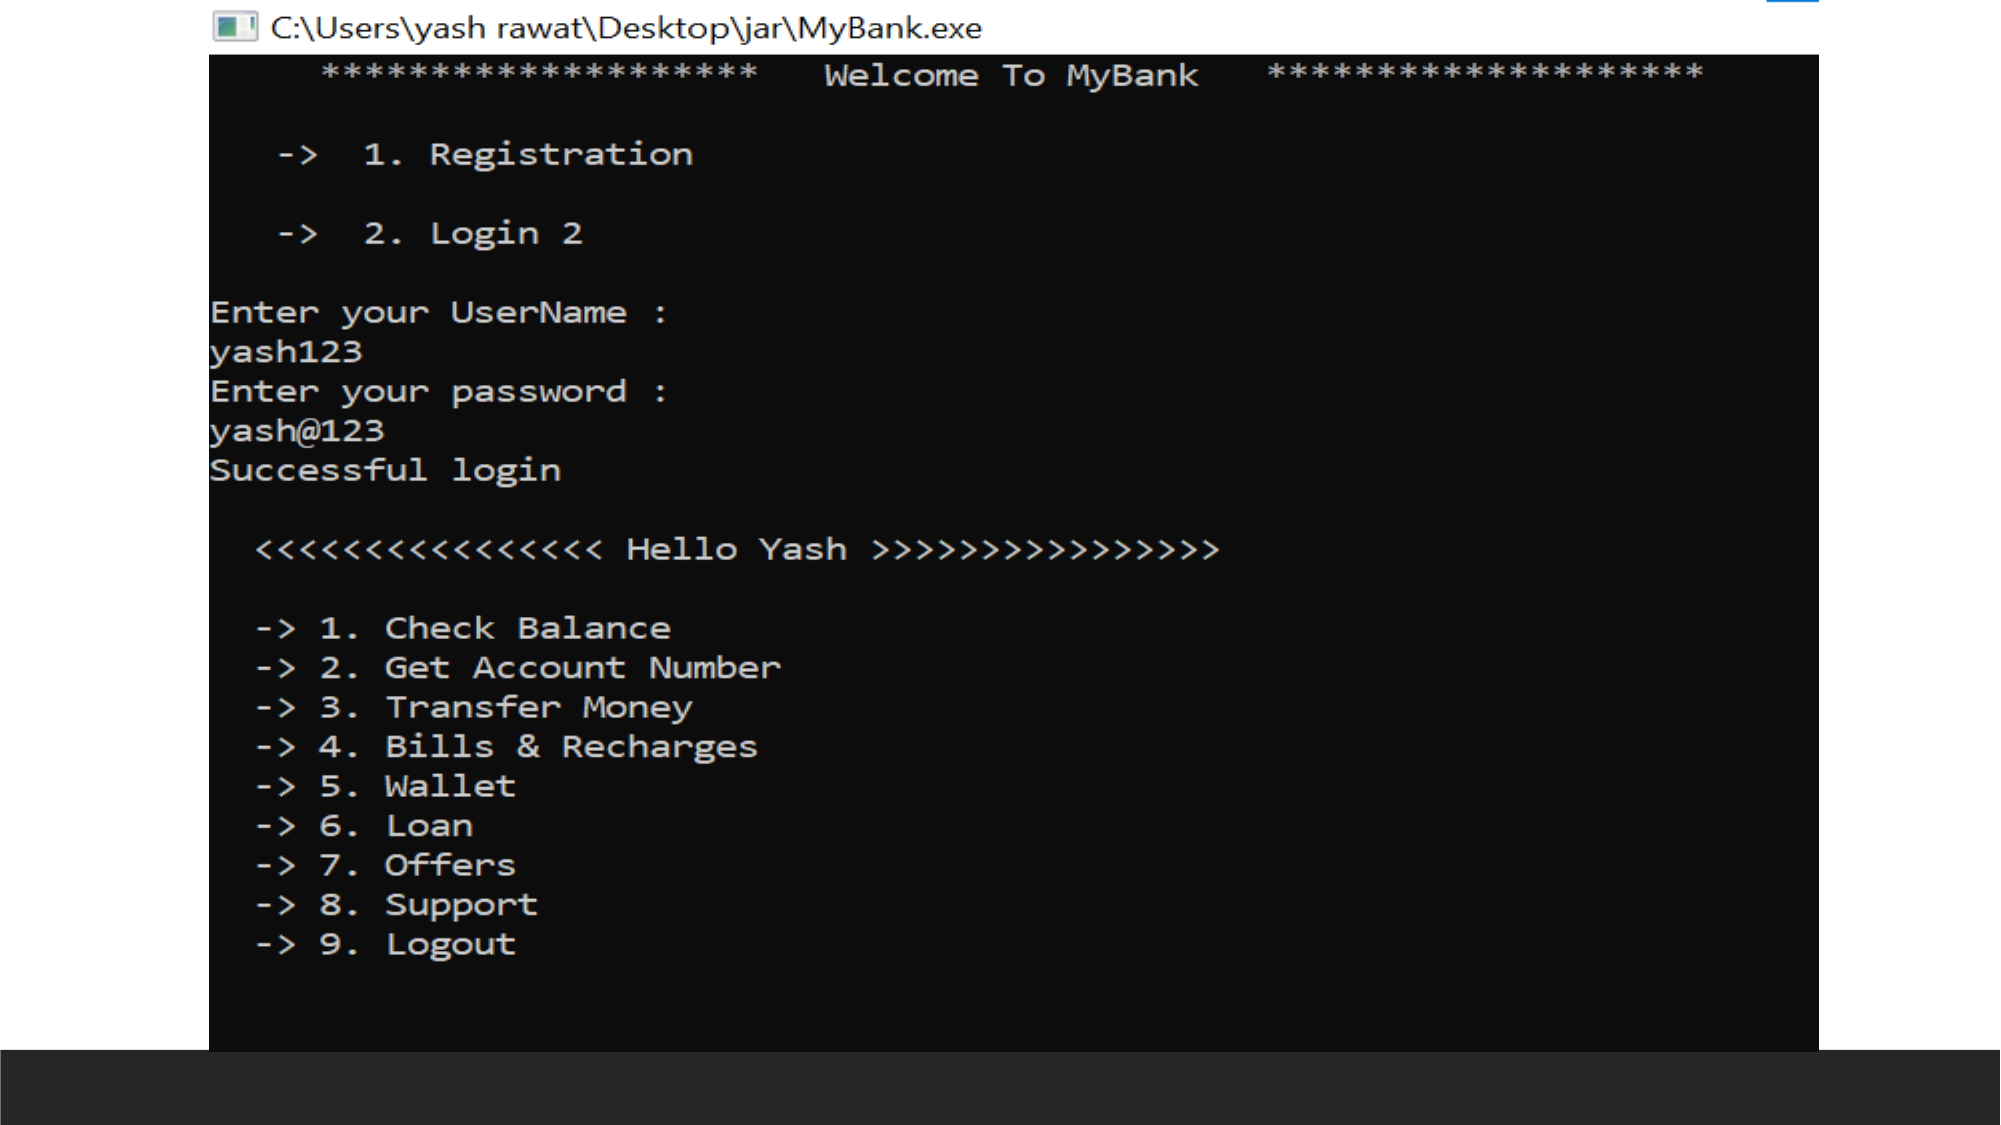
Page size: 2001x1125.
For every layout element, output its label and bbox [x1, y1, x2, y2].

picture [208, 0, 1820, 1052]
